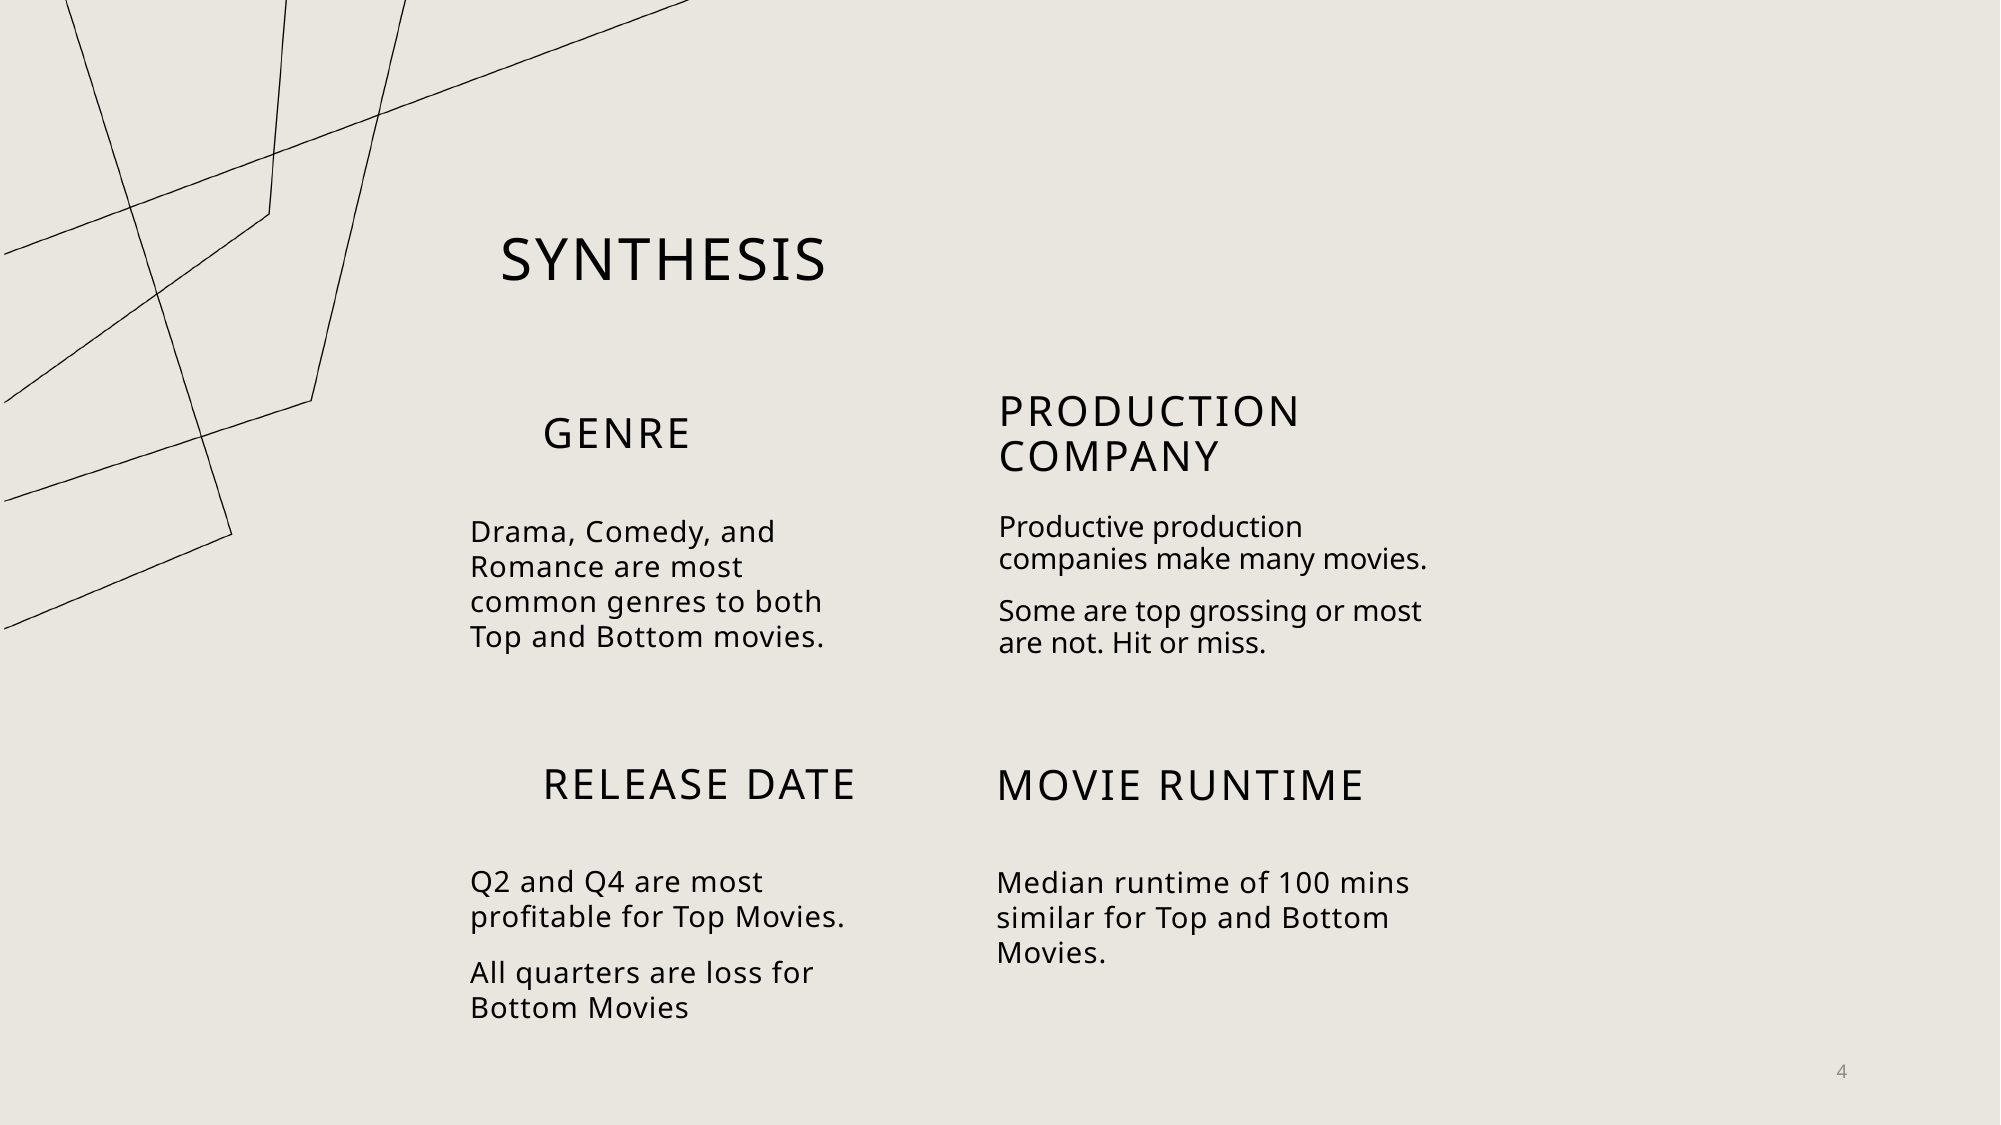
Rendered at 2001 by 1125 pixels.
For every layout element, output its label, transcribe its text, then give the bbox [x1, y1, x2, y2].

title Synthesis [485, 74, 1976, 301]
text_box Productive production companies make many movies. Some are top grossing or most are not. Hit or miss. [983, 505, 1469, 715]
text_box Median runtime of 100 mins similar for Top and Bottom Movies. [981, 857, 1457, 1010]
text_box Q2 and Q4 are most profitable for Top Movies. All quarters are loss for Bottom Movies [455, 855, 905, 1074]
list Drama, Comedy, and Romance are most common genres to both Top and Bottom movies. [455, 505, 859, 697]
list GENRE [527, 372, 983, 499]
slide_number 4 [1412, 1042, 1863, 1103]
picture [4, 0, 721, 642]
text_box RELEASE DATE [527, 722, 1001, 849]
text_box MOVIE RUNTIME [981, 724, 1457, 850]
text_box PRODUCTION COMPANY [983, 372, 1457, 499]
